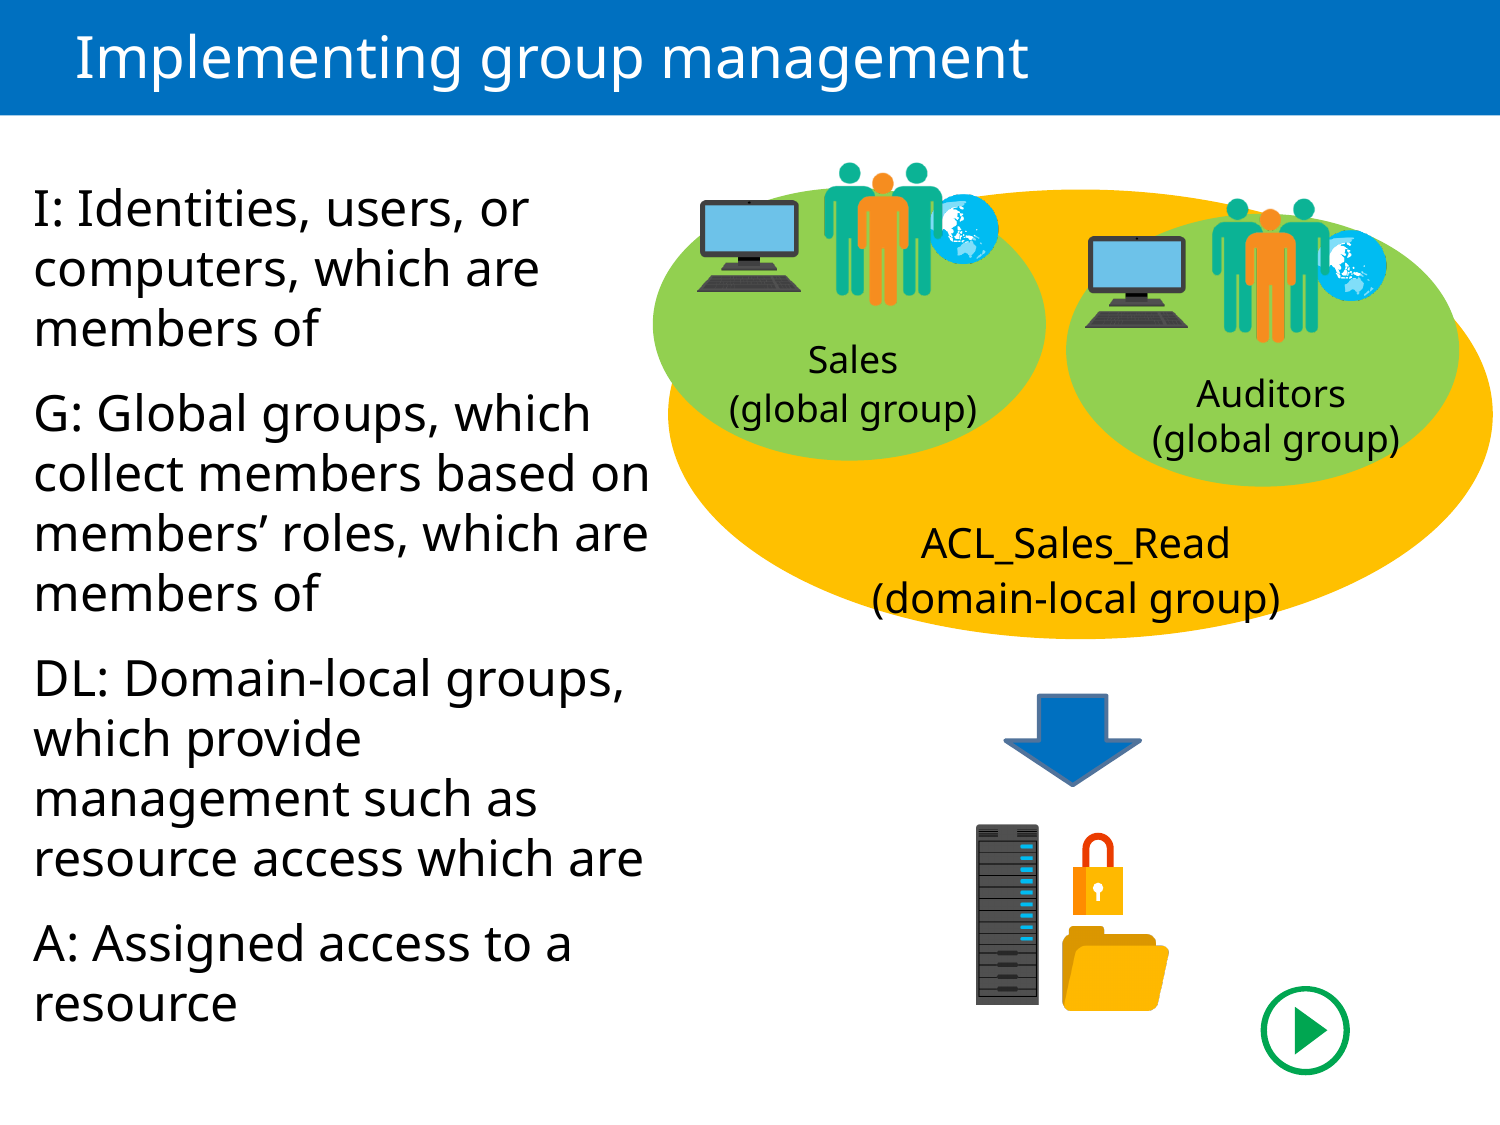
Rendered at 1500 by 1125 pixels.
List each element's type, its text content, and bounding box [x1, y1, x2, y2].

picture [1260, 986, 1351, 1077]
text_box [652, 160, 1494, 640]
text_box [976, 695, 1190, 1011]
title Implementing group management [75, 0, 1351, 122]
text_box I: Identities, users, or computers, which are members of G: Global groups, which collect members based on members’ roles, which are members of DL: Domain-local groups, which provide management such as resource access which are A: Assigned access to a resource [19, 168, 668, 1039]
